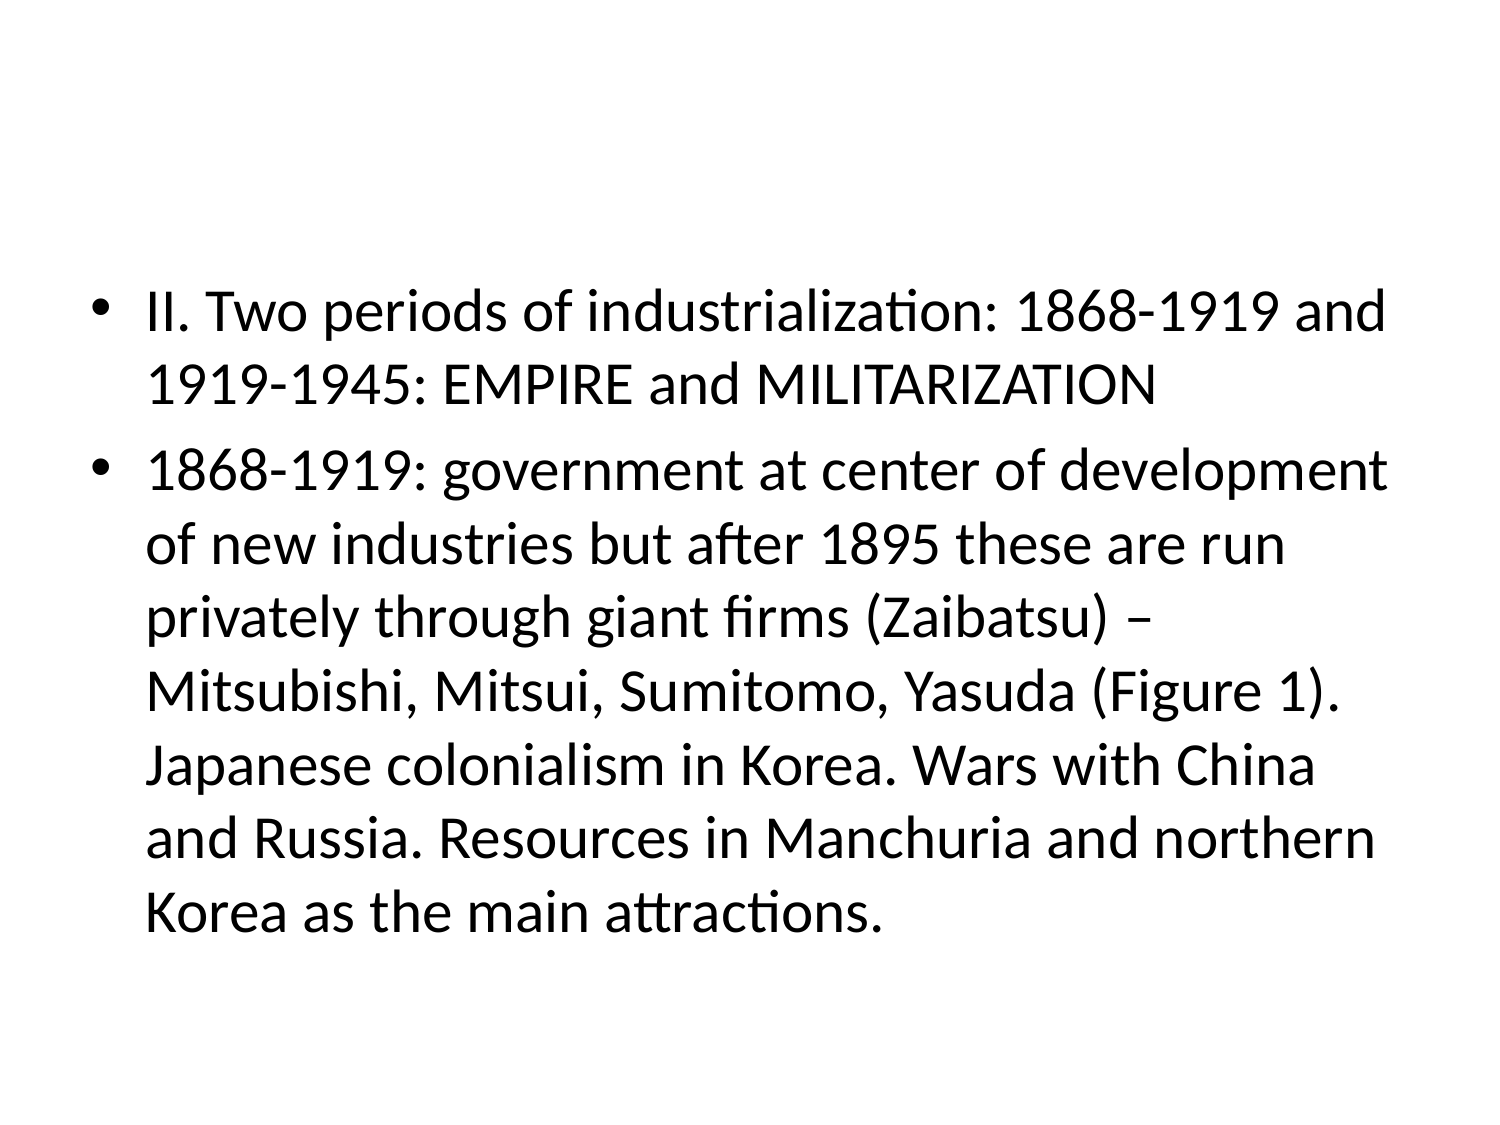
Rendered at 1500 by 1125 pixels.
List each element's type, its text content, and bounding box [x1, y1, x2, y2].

list II. Two periods of industrialization: 1868-1919 and 1919-1945: EMPIRE and MILITARIZATION 1868-1919: government at center of development of new industries but after 1895 these are run privately through giant firms (Zaibatsu) – Mitsubishi, Mitsui, Sumitomo, Yasuda (Figure 1). Japanese colonialism in Korea. Wars with China and Russia. Resources in Manchuria and northern Korea as the main attractions. [75, 262, 1425, 1005]
